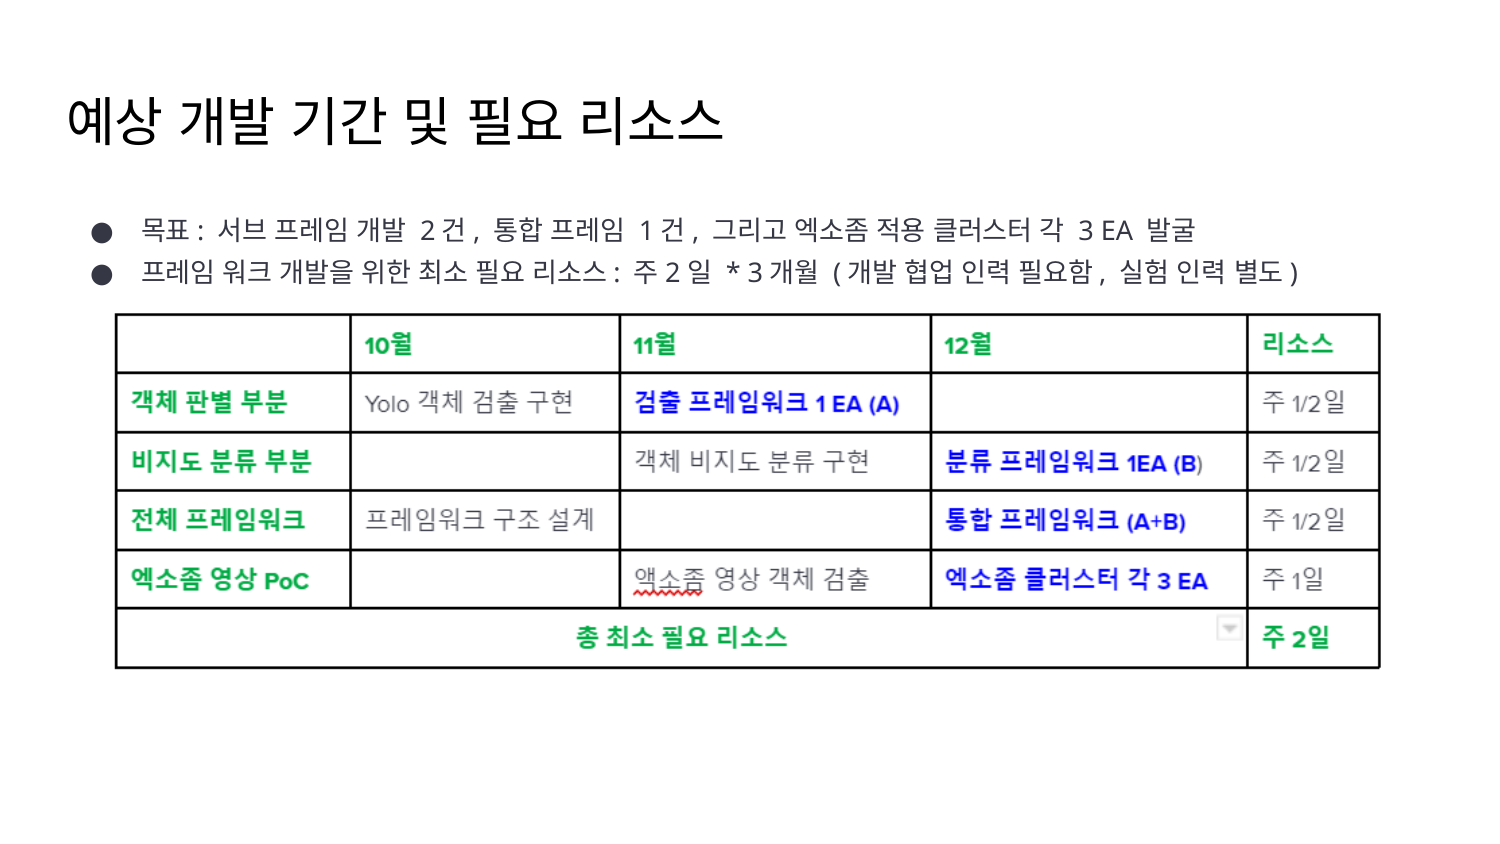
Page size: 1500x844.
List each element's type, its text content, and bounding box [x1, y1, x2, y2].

picture [110, 308, 1390, 676]
list 목표: 서브 프레임 개발 2건, 통합 프레임 1건, 그리고 엑소좀 적용 클러스터 각 3 EA 발굴 프레임 워크 개발을 위한 최소 필요 리소스: 주2일 * 3개월 (개발 협업 인력 필요함, 실험 인력 별도) [51, 189, 1449, 750]
title 예상 개발 기간 및 필요 리소스 [51, 72, 1449, 167]
